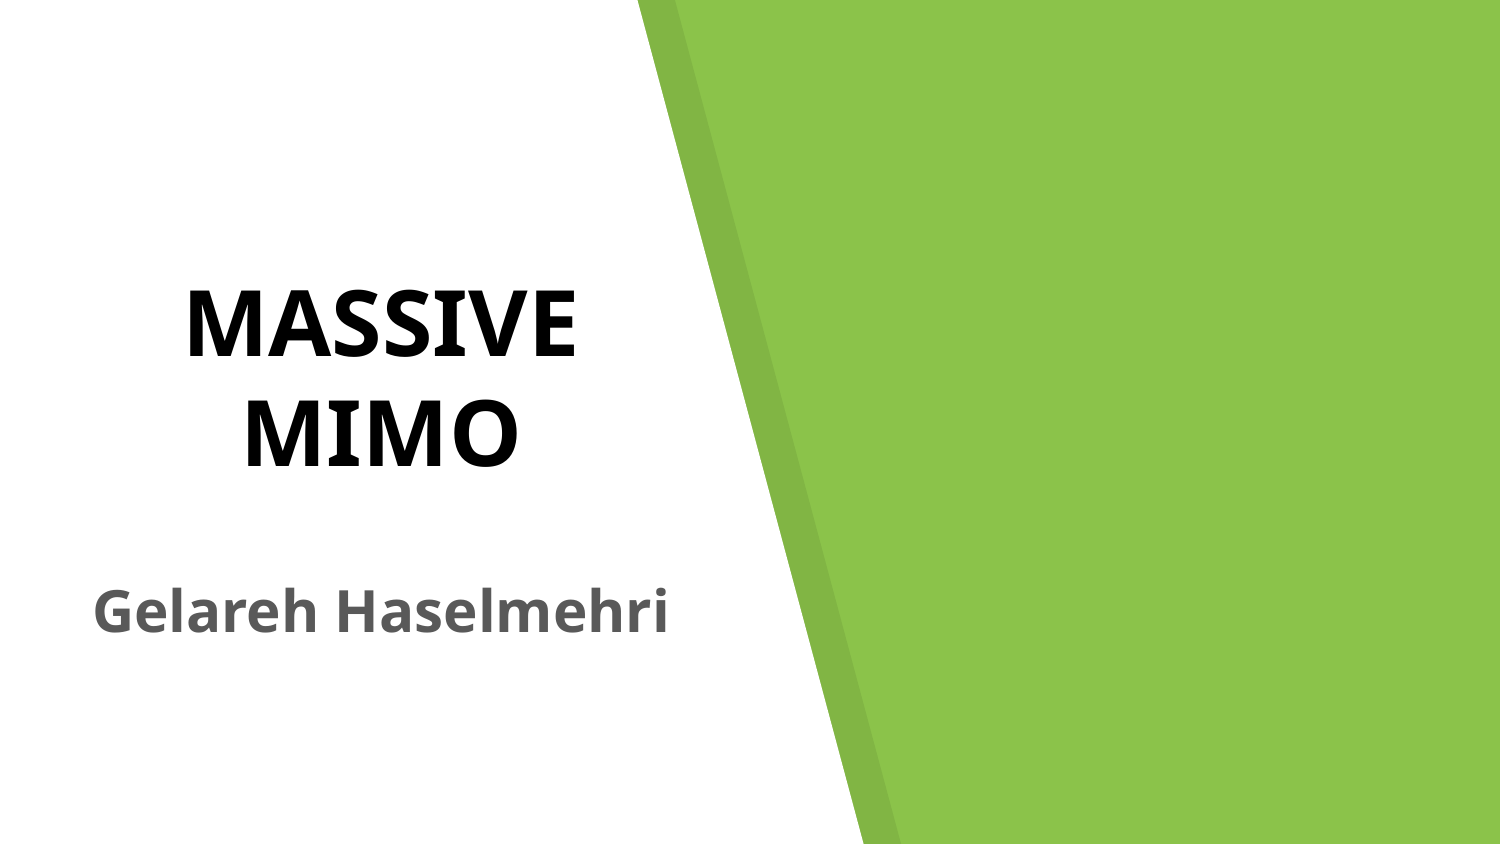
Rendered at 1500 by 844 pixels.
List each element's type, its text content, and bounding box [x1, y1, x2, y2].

title MASSIVE MIMO Gelareh Haselmehri [50, 271, 713, 660]
